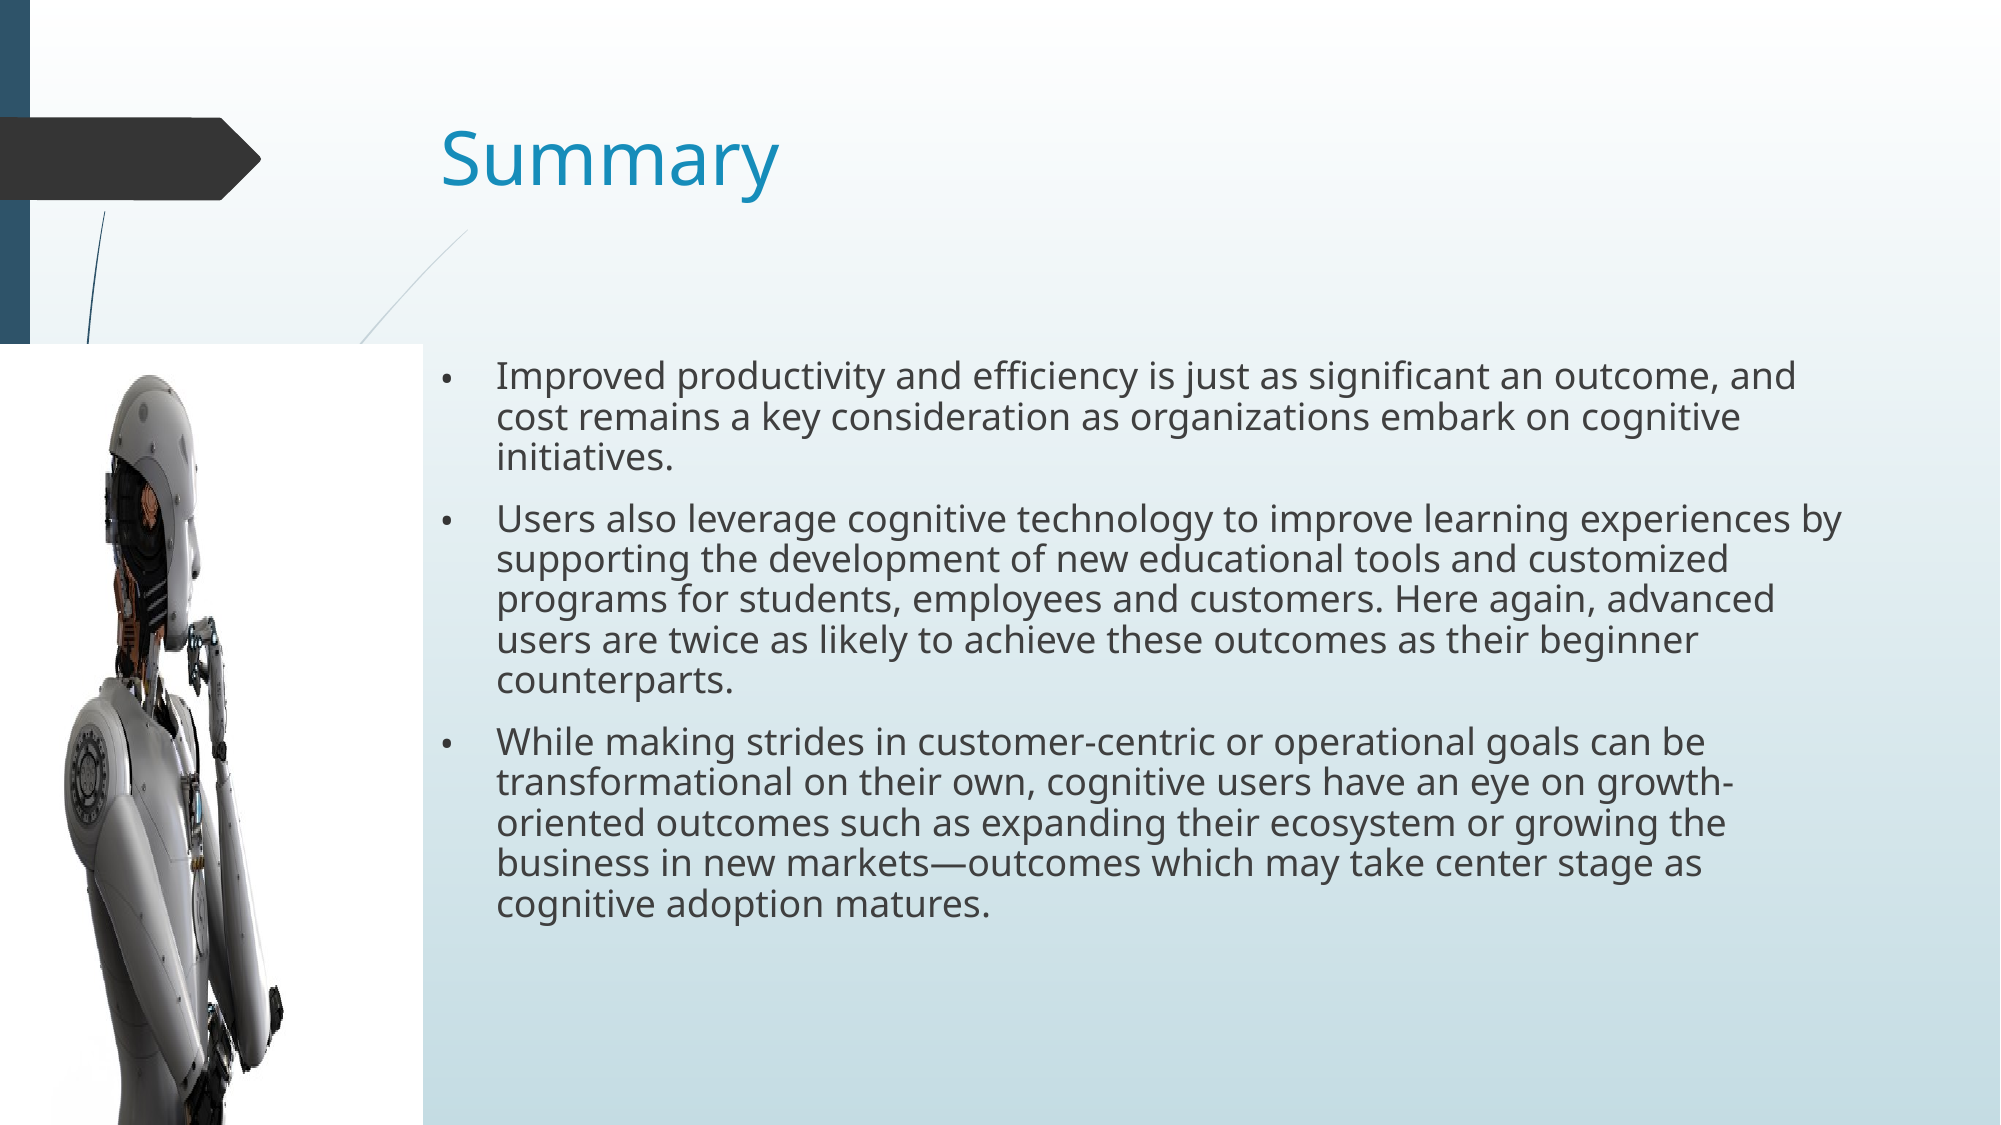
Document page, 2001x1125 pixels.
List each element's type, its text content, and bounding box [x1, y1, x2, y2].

title Summary [425, 102, 1888, 313]
picture [0, 343, 424, 1125]
list Improved productivity and efficiency is just as significant an outcome, and cost remains a key consideration as organizations embark on cognitive initiatives. Users also leverage cognitive technology to improve learning experiences by supporting the development of new educational tools and customized programs for students, employees and customers. Here again, advanced users are twice as likely to achieve these outcomes as their beginner counterparts. While making strides in customer-centric or operational goals can be transformational on their own, cognitive users have an eye on growth-oriented outcomes such as expanding their ecosystem or growing the business in new markets—outcomes which may take center stage as cognitive adoption matures. [428, 350, 1888, 970]
